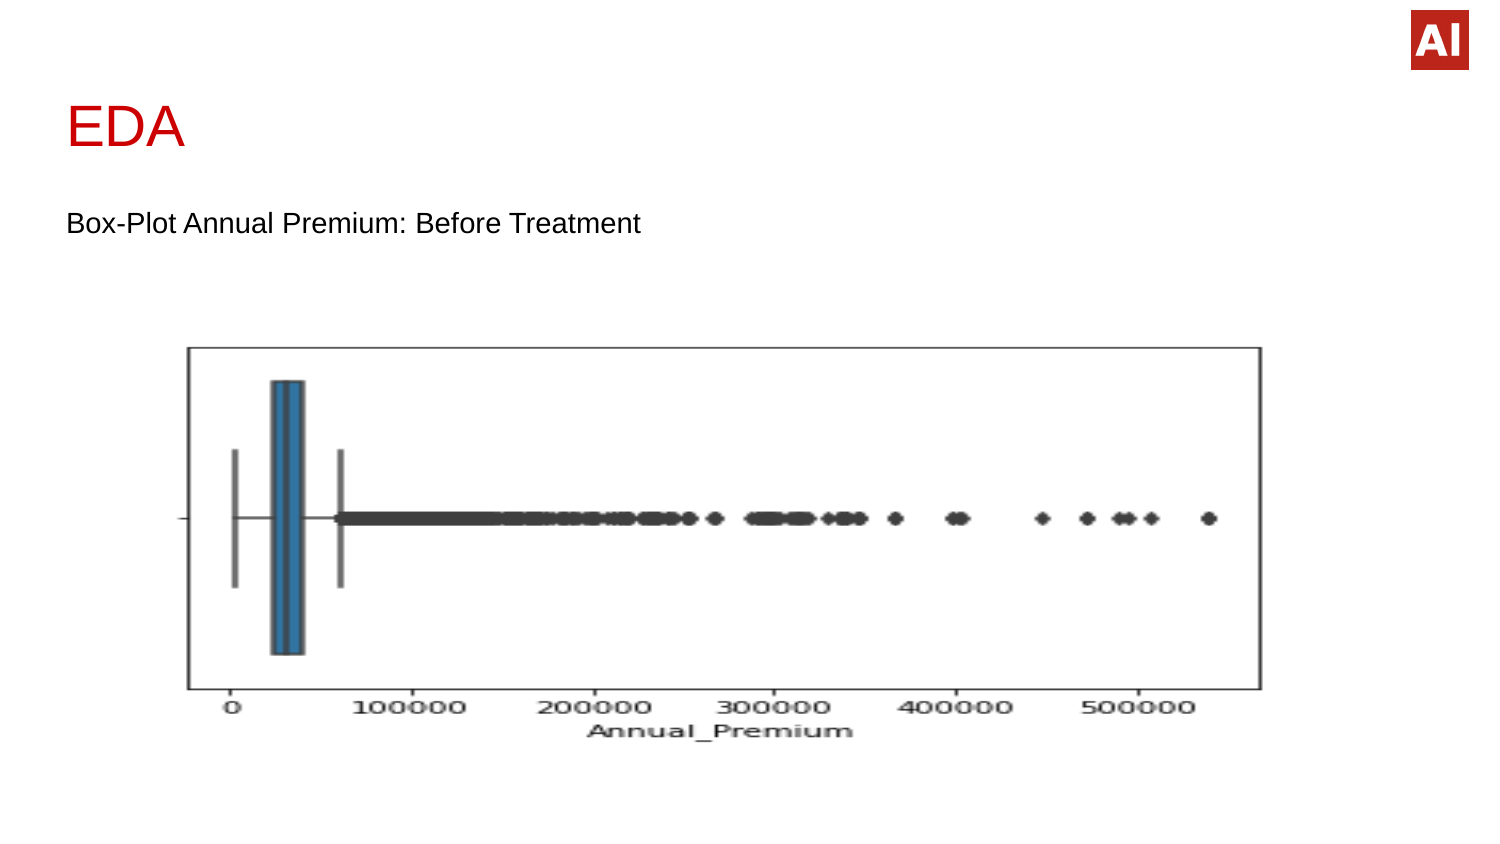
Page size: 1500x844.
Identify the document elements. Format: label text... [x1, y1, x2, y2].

picture [1411, 10, 1469, 70]
picture [153, 338, 1280, 750]
text_box Box-Plot Annual Premium: Before Treatment [51, 188, 1256, 254]
title EDA [51, 72, 1449, 167]
